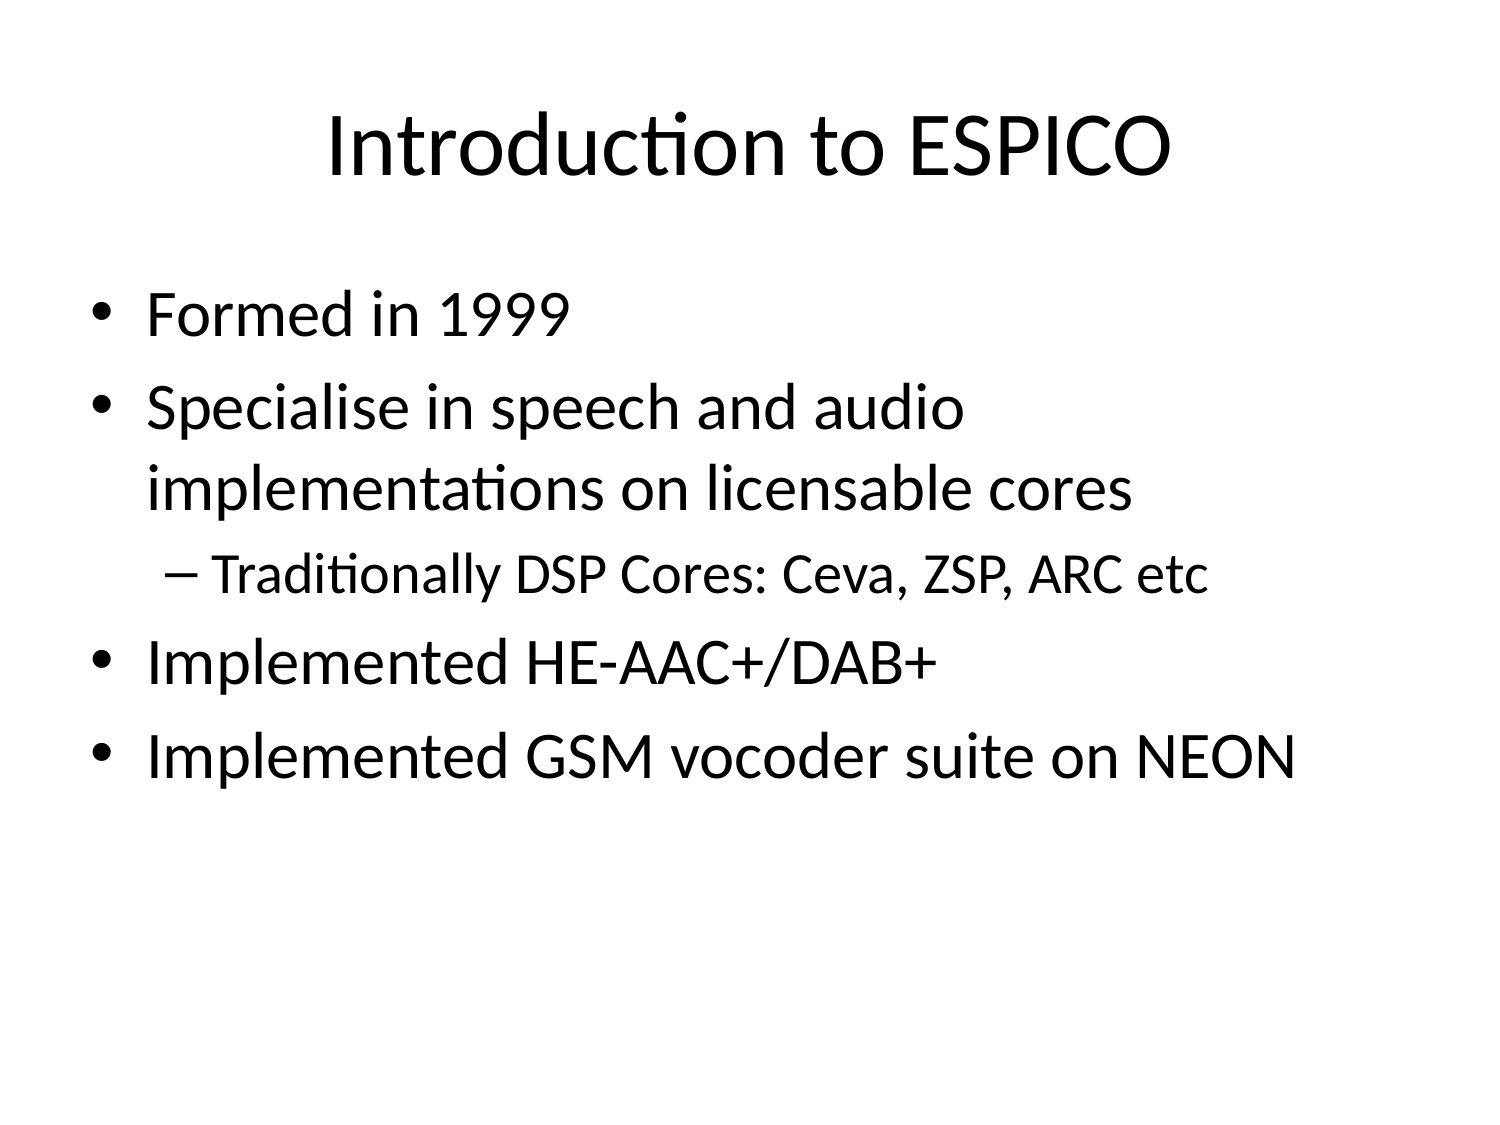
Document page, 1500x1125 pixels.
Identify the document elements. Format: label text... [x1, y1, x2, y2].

title Introduction to ESPICO [75, 45, 1425, 233]
list Formed in 1999 Specialise in speech and audio implementations on licensable cores Traditionally DSP Cores: Ceva, ZSP, ARC etc Implemented HE-AAC+/DAB+ Implemented GSM vocoder suite on NEON [75, 262, 1425, 1005]
